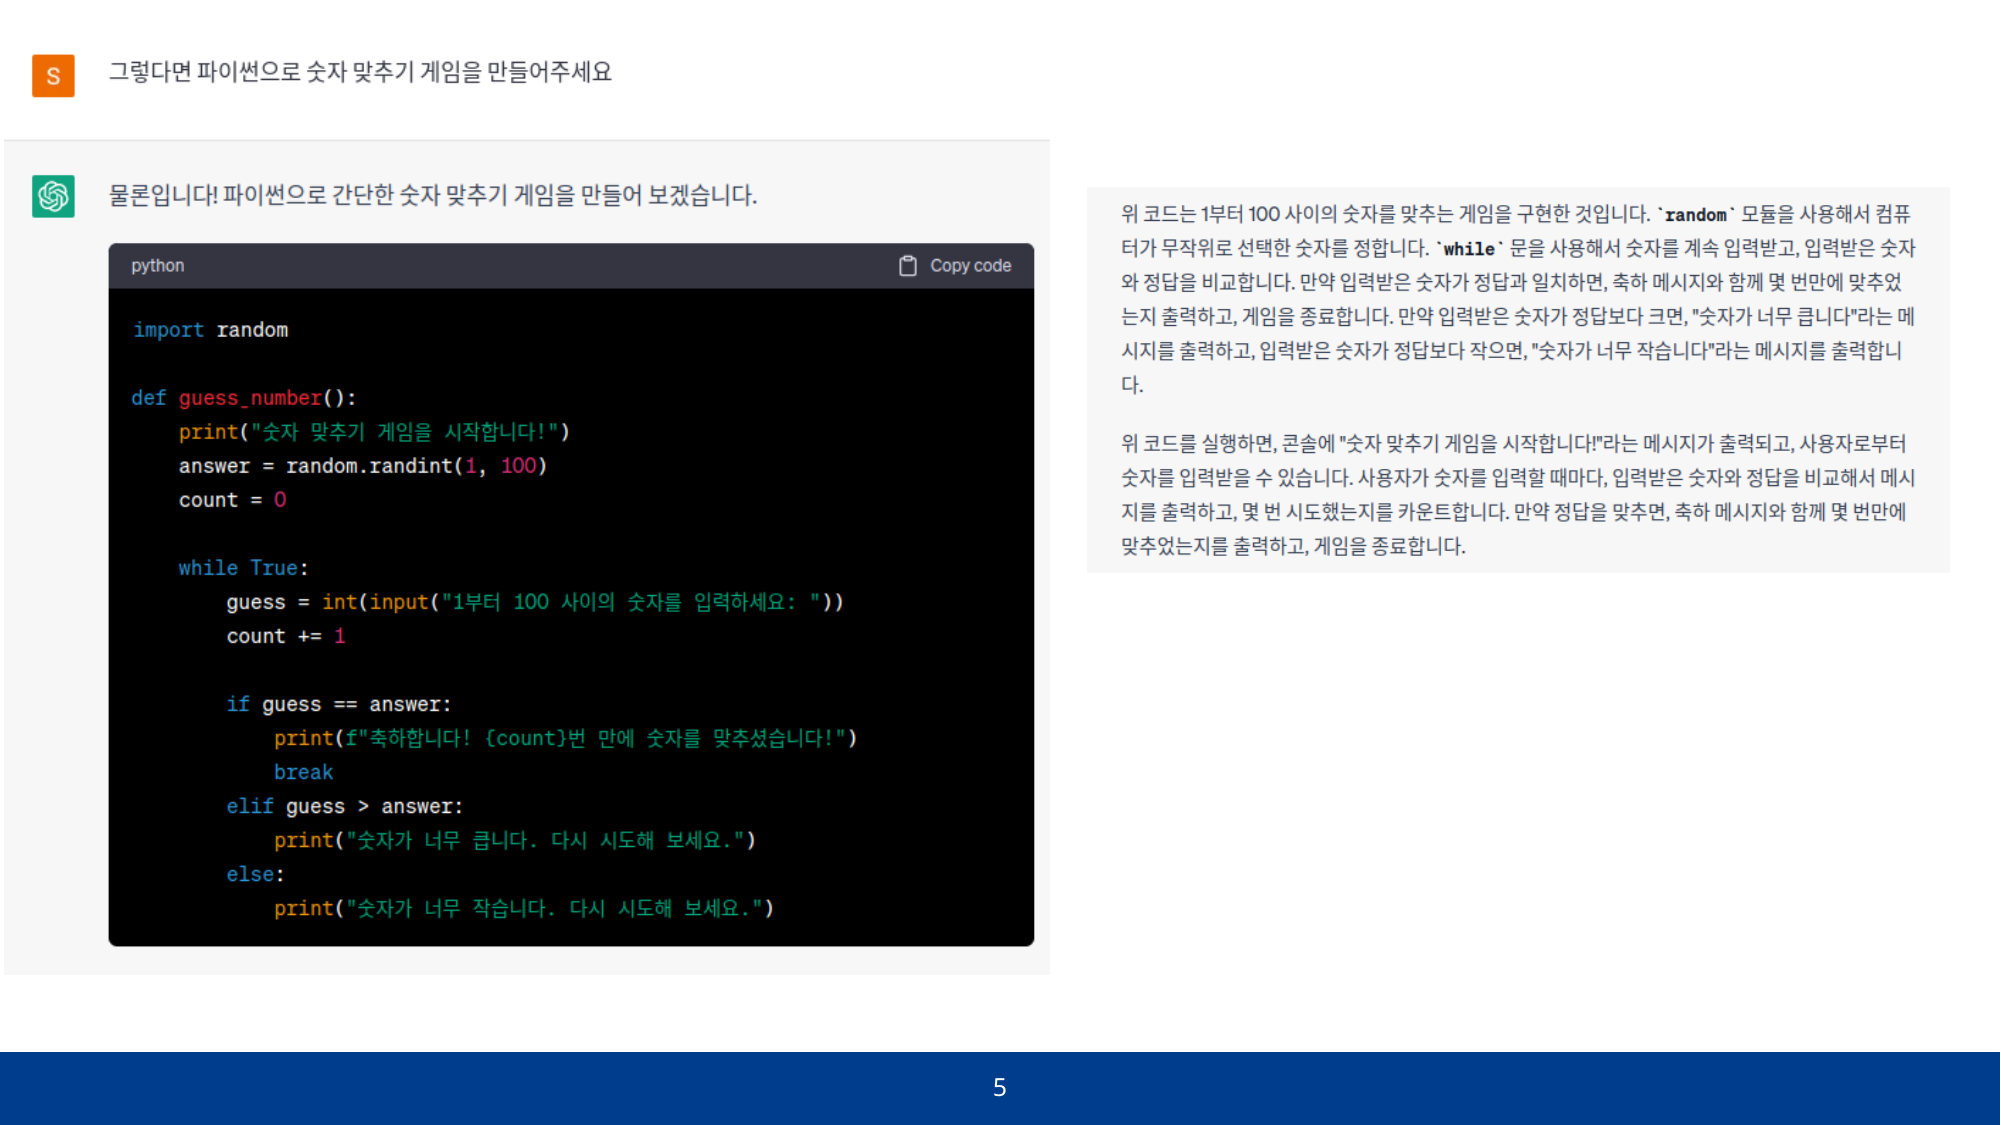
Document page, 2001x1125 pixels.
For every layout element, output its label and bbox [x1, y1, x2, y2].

picture [1087, 187, 1951, 574]
picture [4, 52, 1051, 976]
